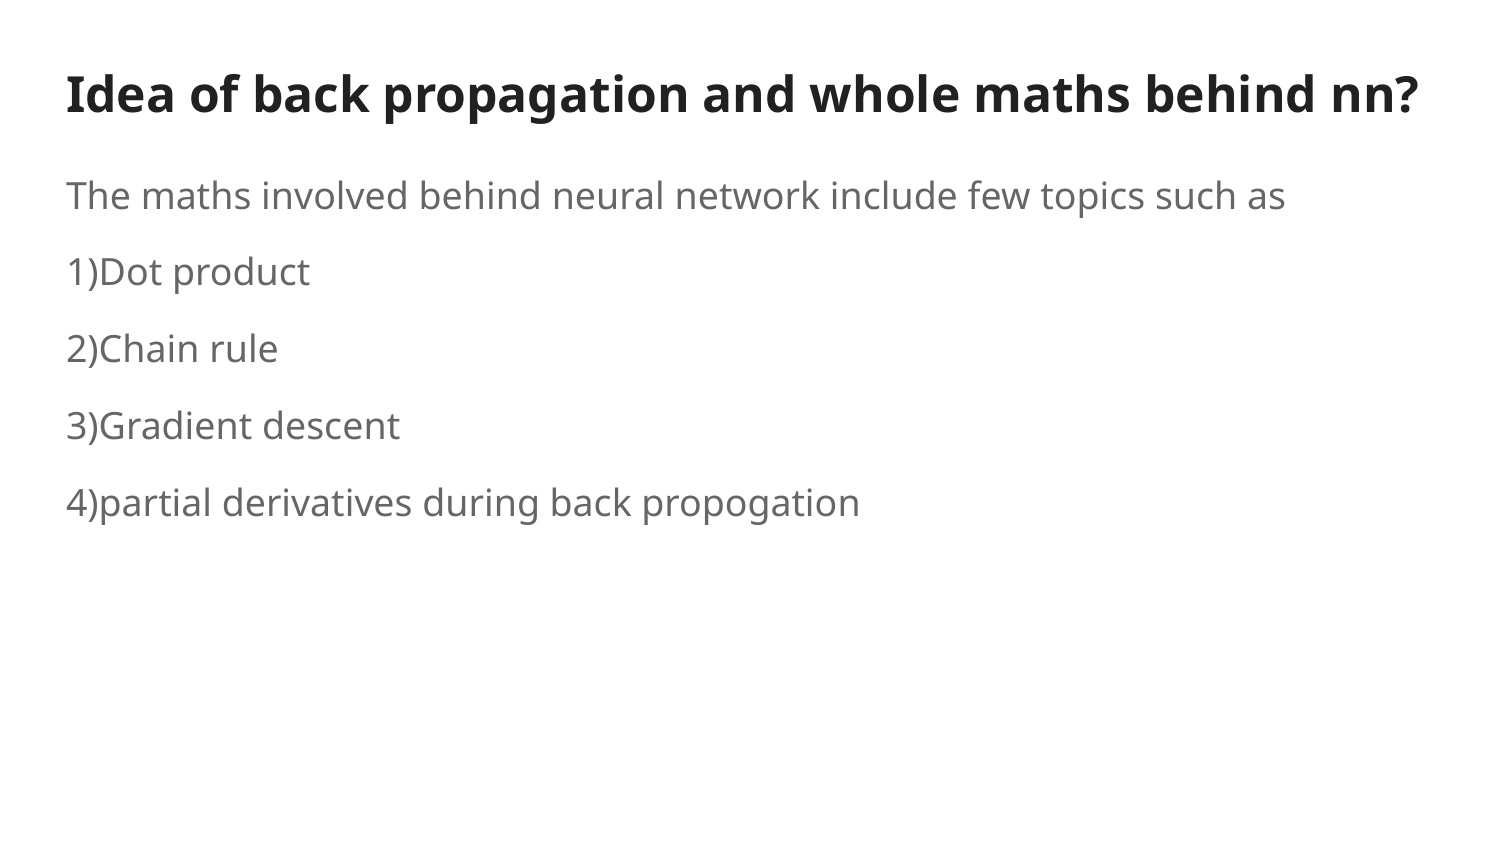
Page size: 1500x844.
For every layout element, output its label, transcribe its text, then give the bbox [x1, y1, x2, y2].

title Idea of back propagation and whole maths behind nn? [51, 48, 1449, 149]
list The maths involved behind neural network include few topics such as 1)Dot product 2)Chain rule 3)Gradient descent 4)partial derivatives during back propogation [51, 149, 1449, 750]
